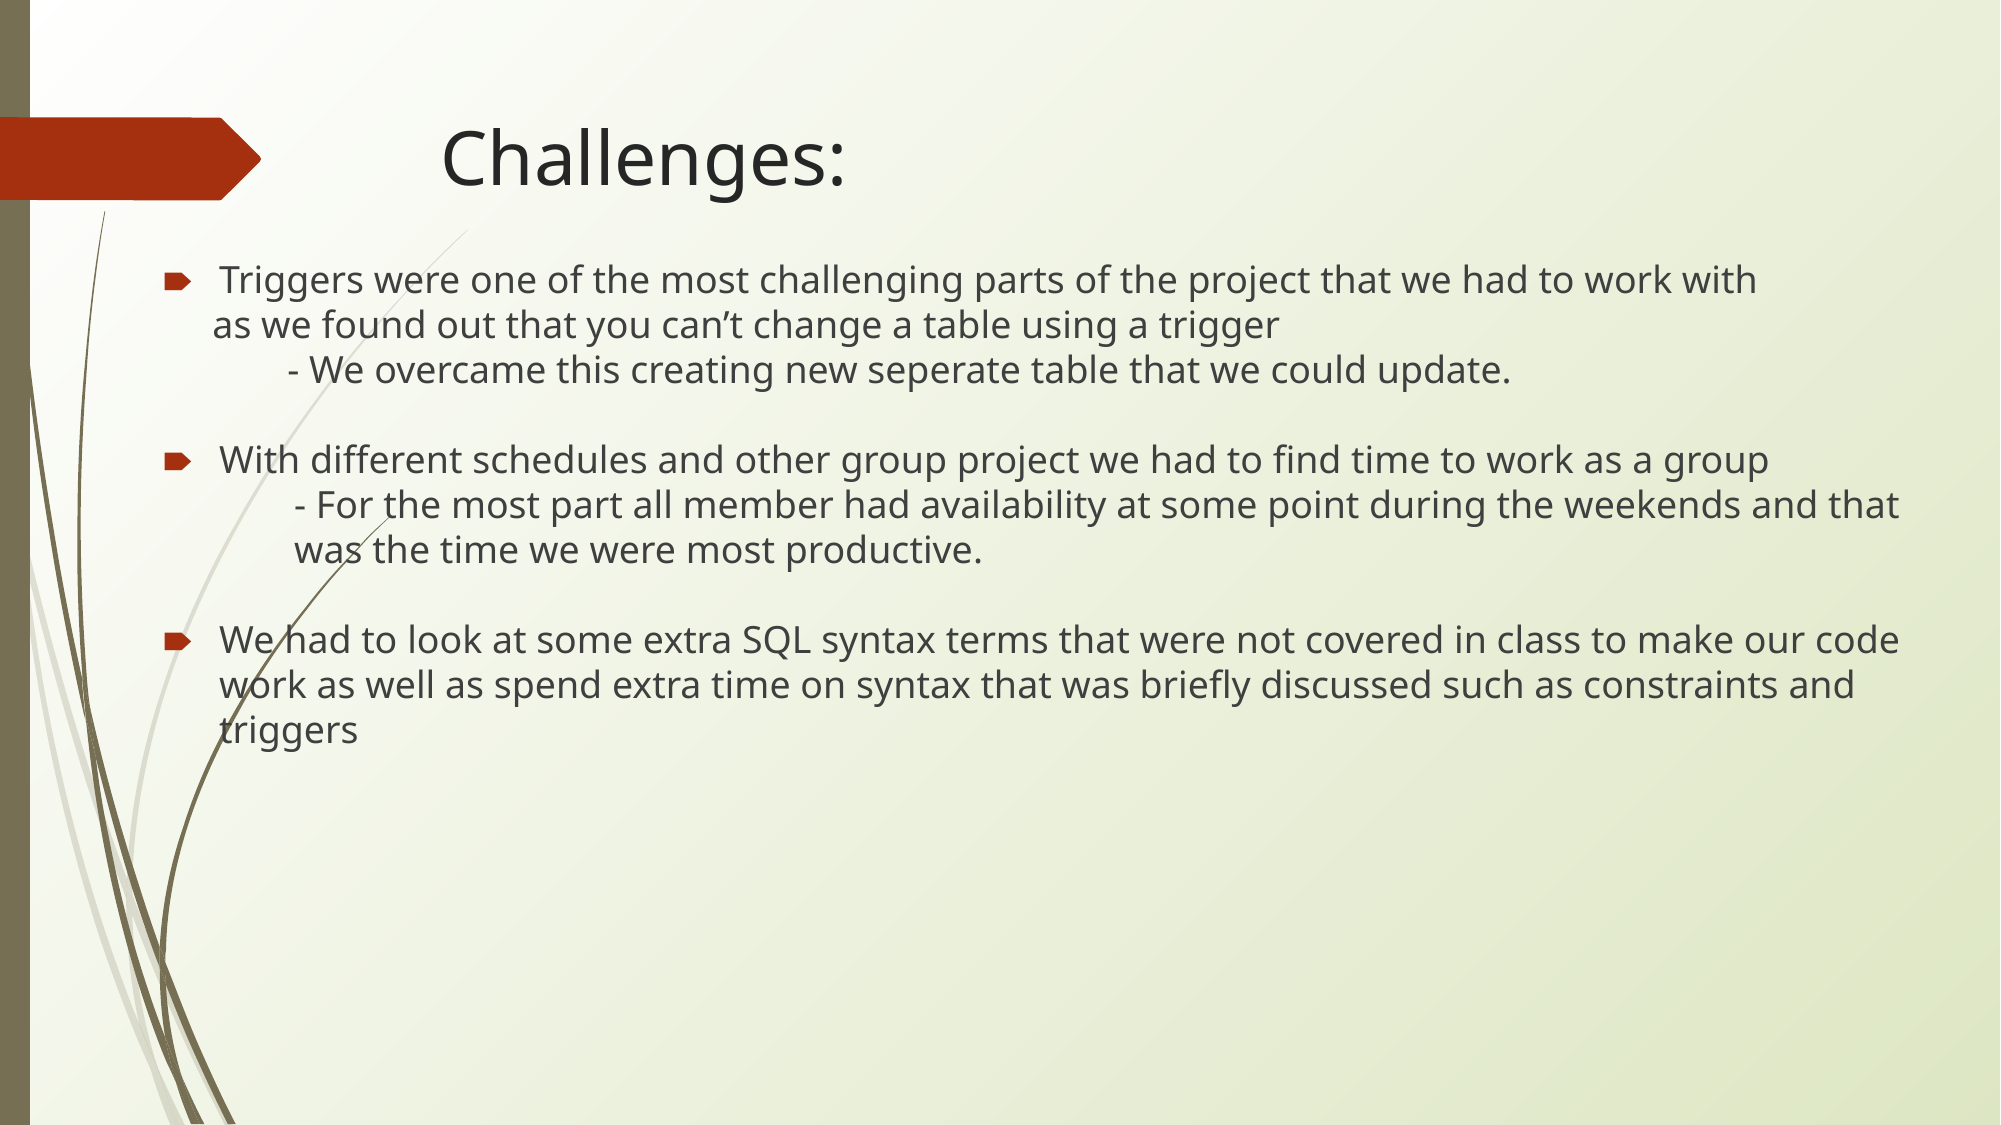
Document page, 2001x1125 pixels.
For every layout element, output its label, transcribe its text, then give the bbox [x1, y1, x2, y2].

title Challenges: [425, 102, 1888, 248]
list Triggers were one of the most challenging parts of the project that we had to work with as we found out that you can’t change a table using a trigger - We overcame this creating new seperate table that we could update. With different schedules and other group project we had to find time to work as a group - For the most part all member had availability at some point during the weekends and that was the time we were most productive. We had to look at some extra SQL syntax terms that were not covered in class to make our code work as well as spend extra time on syntax that was briefly discussed such as constraints and triggers [129, 248, 1949, 1099]
